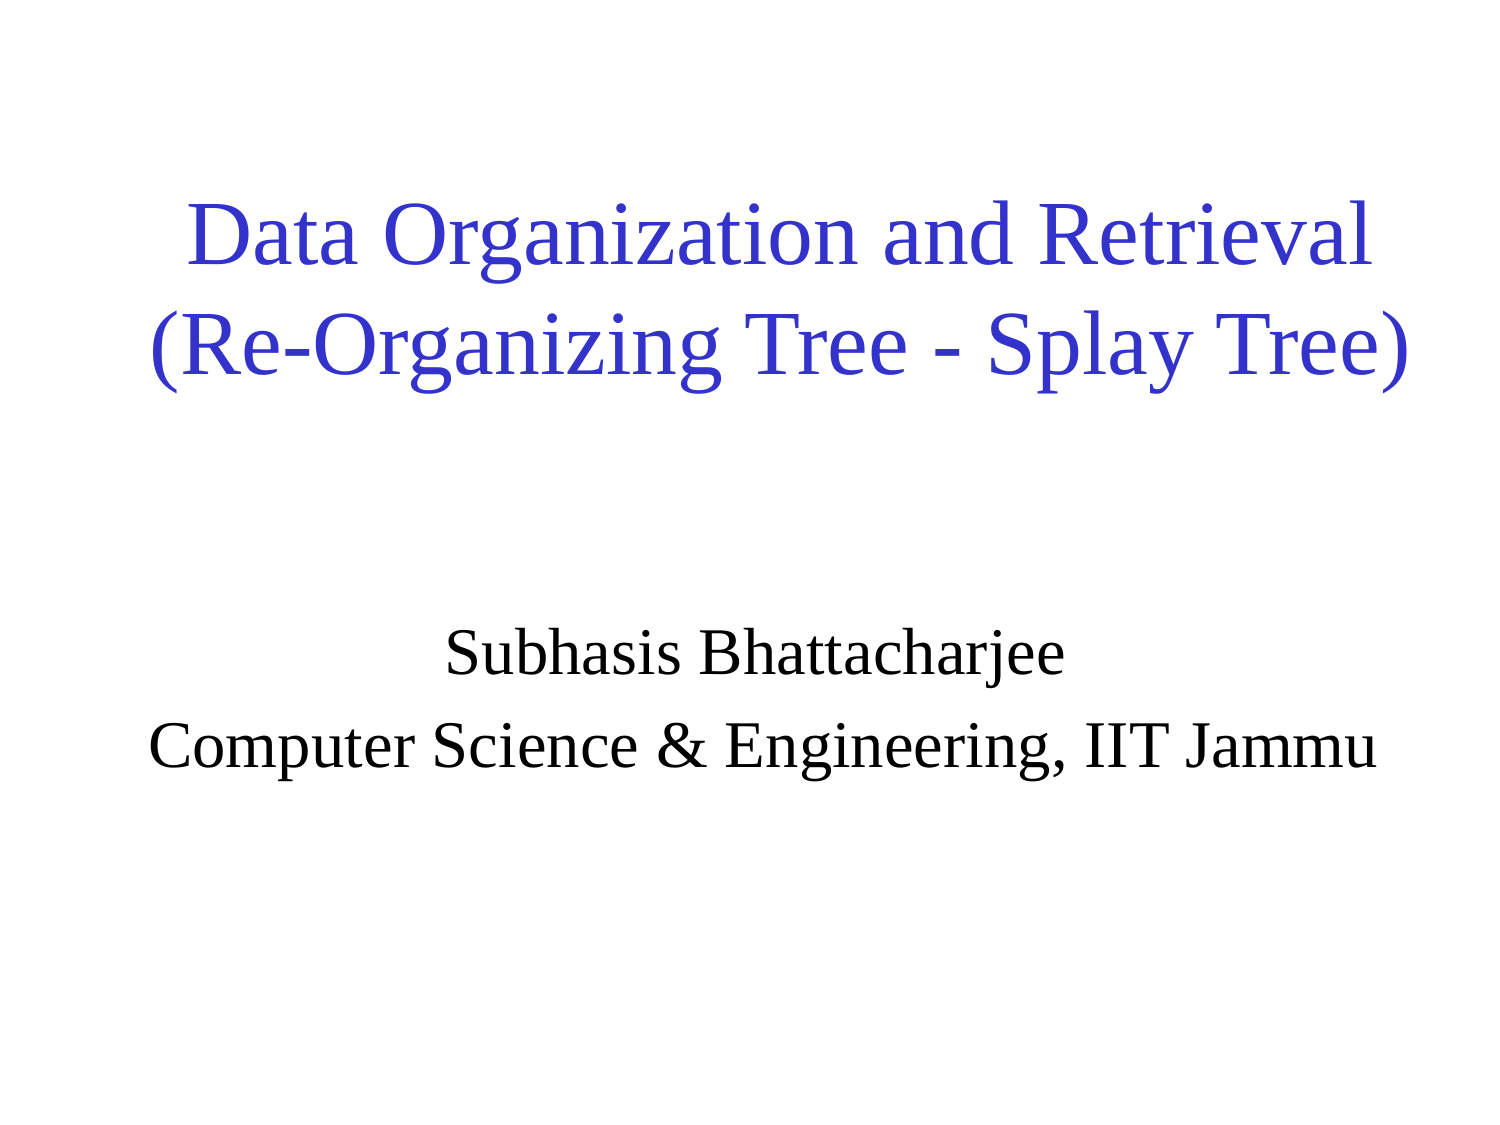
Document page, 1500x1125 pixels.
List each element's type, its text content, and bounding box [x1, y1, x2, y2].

subtitle Subhasis Bhattacharjee Computer Science & Engineering, IIT Jammu [82, 600, 1446, 825]
title Data Organization and Retrieval (Re-Organizing Tree - Splay Tree) [112, 162, 1450, 404]
